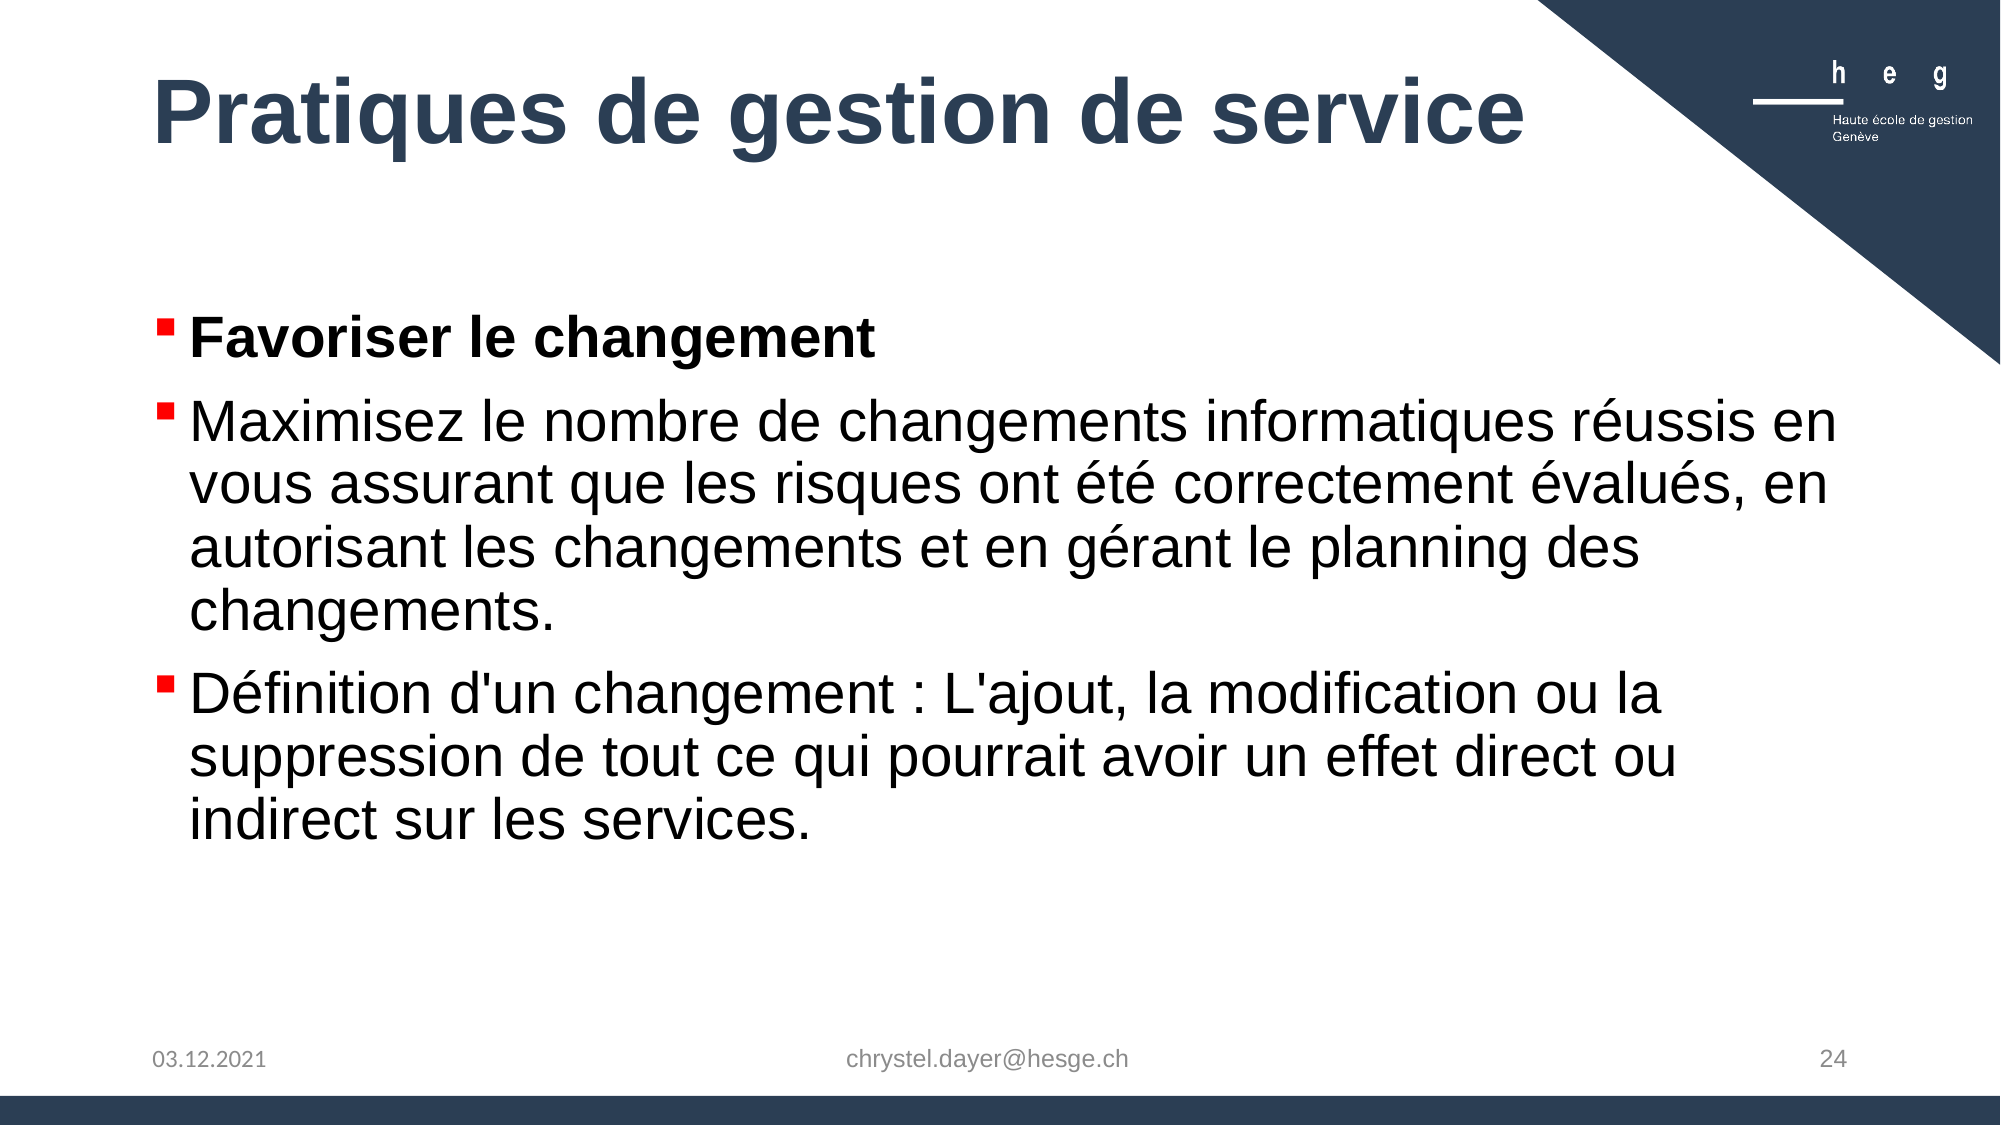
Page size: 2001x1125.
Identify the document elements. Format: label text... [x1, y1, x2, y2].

title Pratiques de gestion de service [137, 59, 1600, 278]
slide_number 24 [1412, 1027, 1863, 1088]
list Favoriser le changement Maximisez le nombre de changements informatiques réussis en vous assurant que les risques ont été correctement évalués, en autorisant les changements et en gérant le planning des changements. Définition d'un changement : L'ajout, la modification ou la suppression de tout ce qui pourrait avoir un effet direct ou indirect sur les services. [137, 299, 1863, 977]
footer chrystel.dayer@hesge.ch [650, 1027, 1326, 1088]
picture [1753, 60, 1972, 141]
